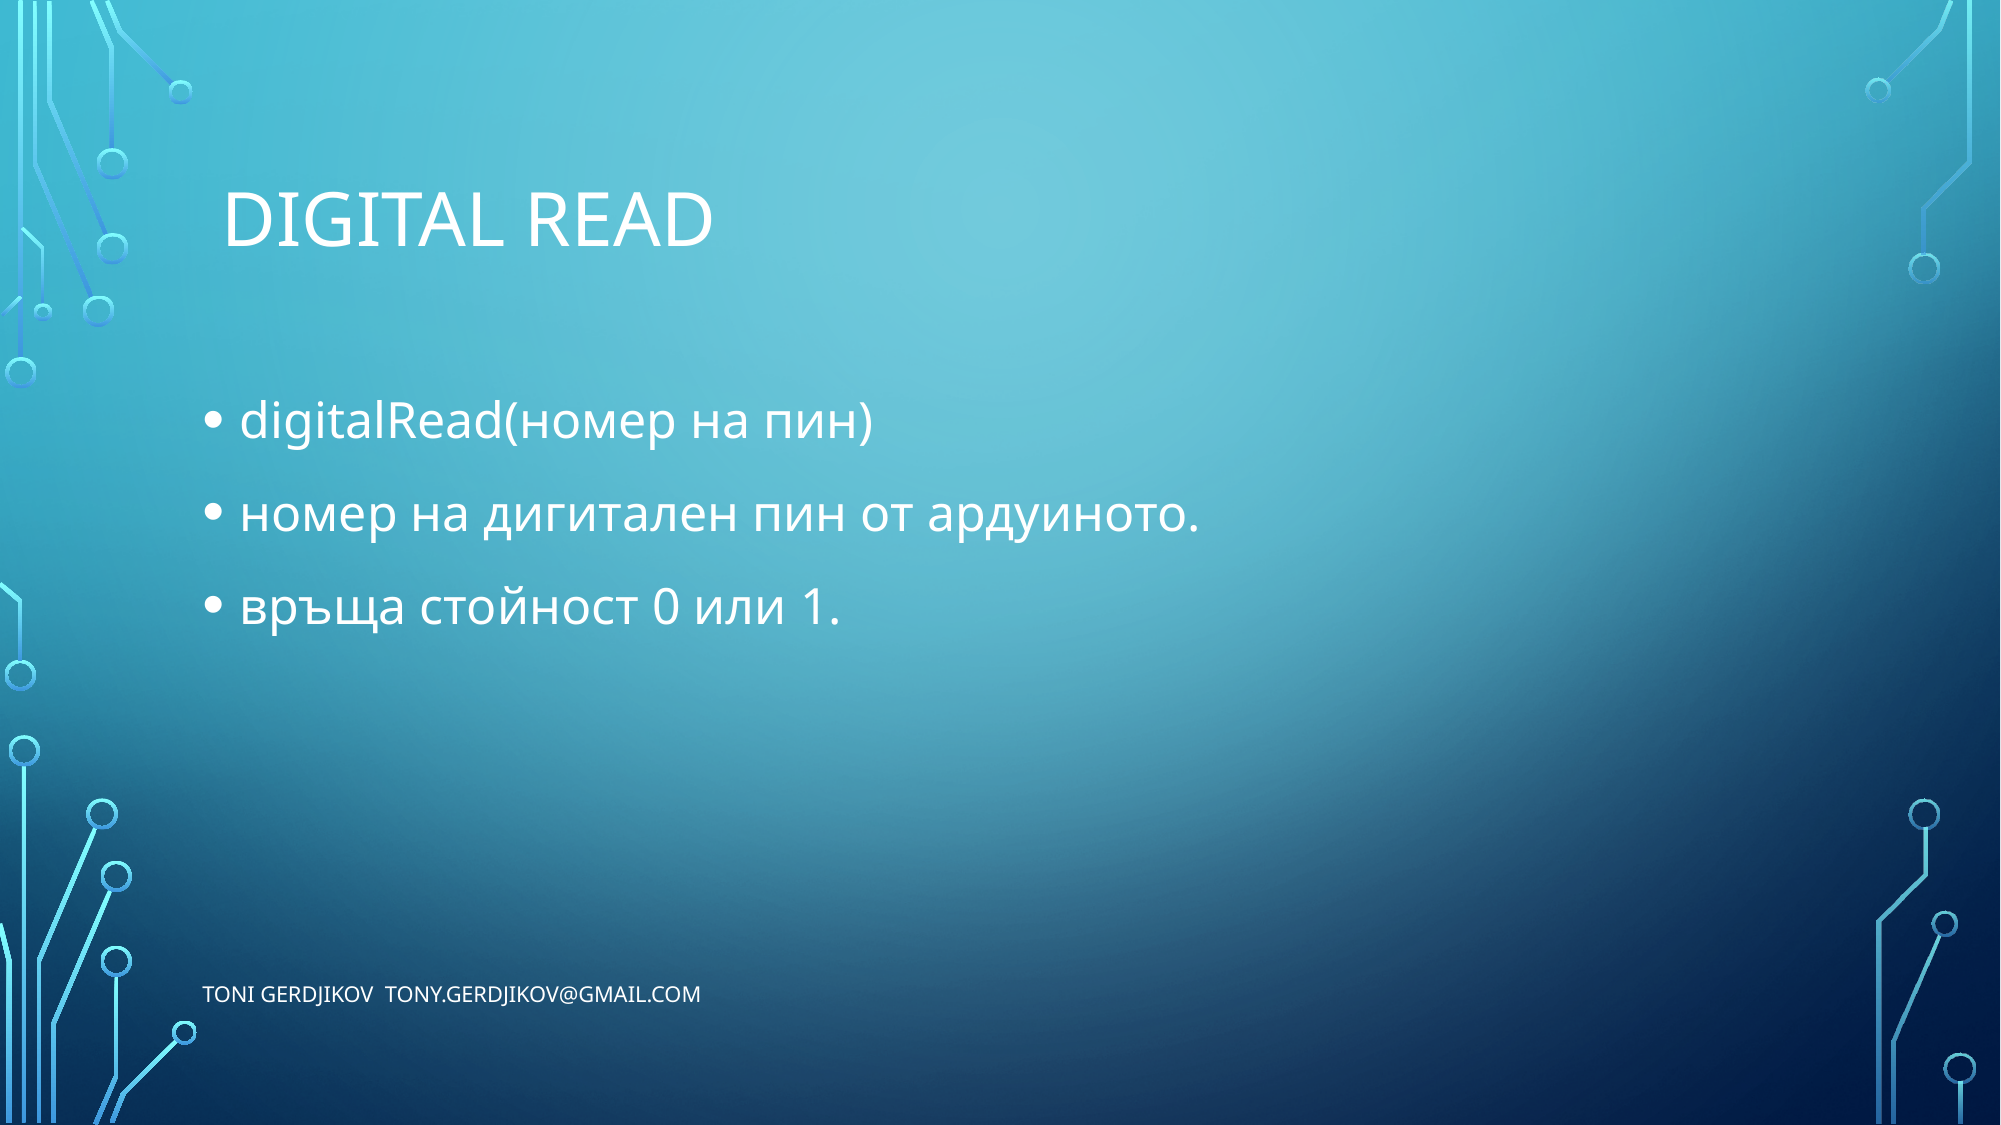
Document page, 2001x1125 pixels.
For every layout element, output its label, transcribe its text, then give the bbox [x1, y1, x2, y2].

footer Toni Gerdjikov tony.gerdjikov@gmail.com [187, 965, 1211, 1025]
title digital read [187, 101, 1813, 344]
list digitalRead(номер на пин) номер на дигитален пин от ардуиното. връща стойност 0 или 1. [187, 369, 1813, 950]
